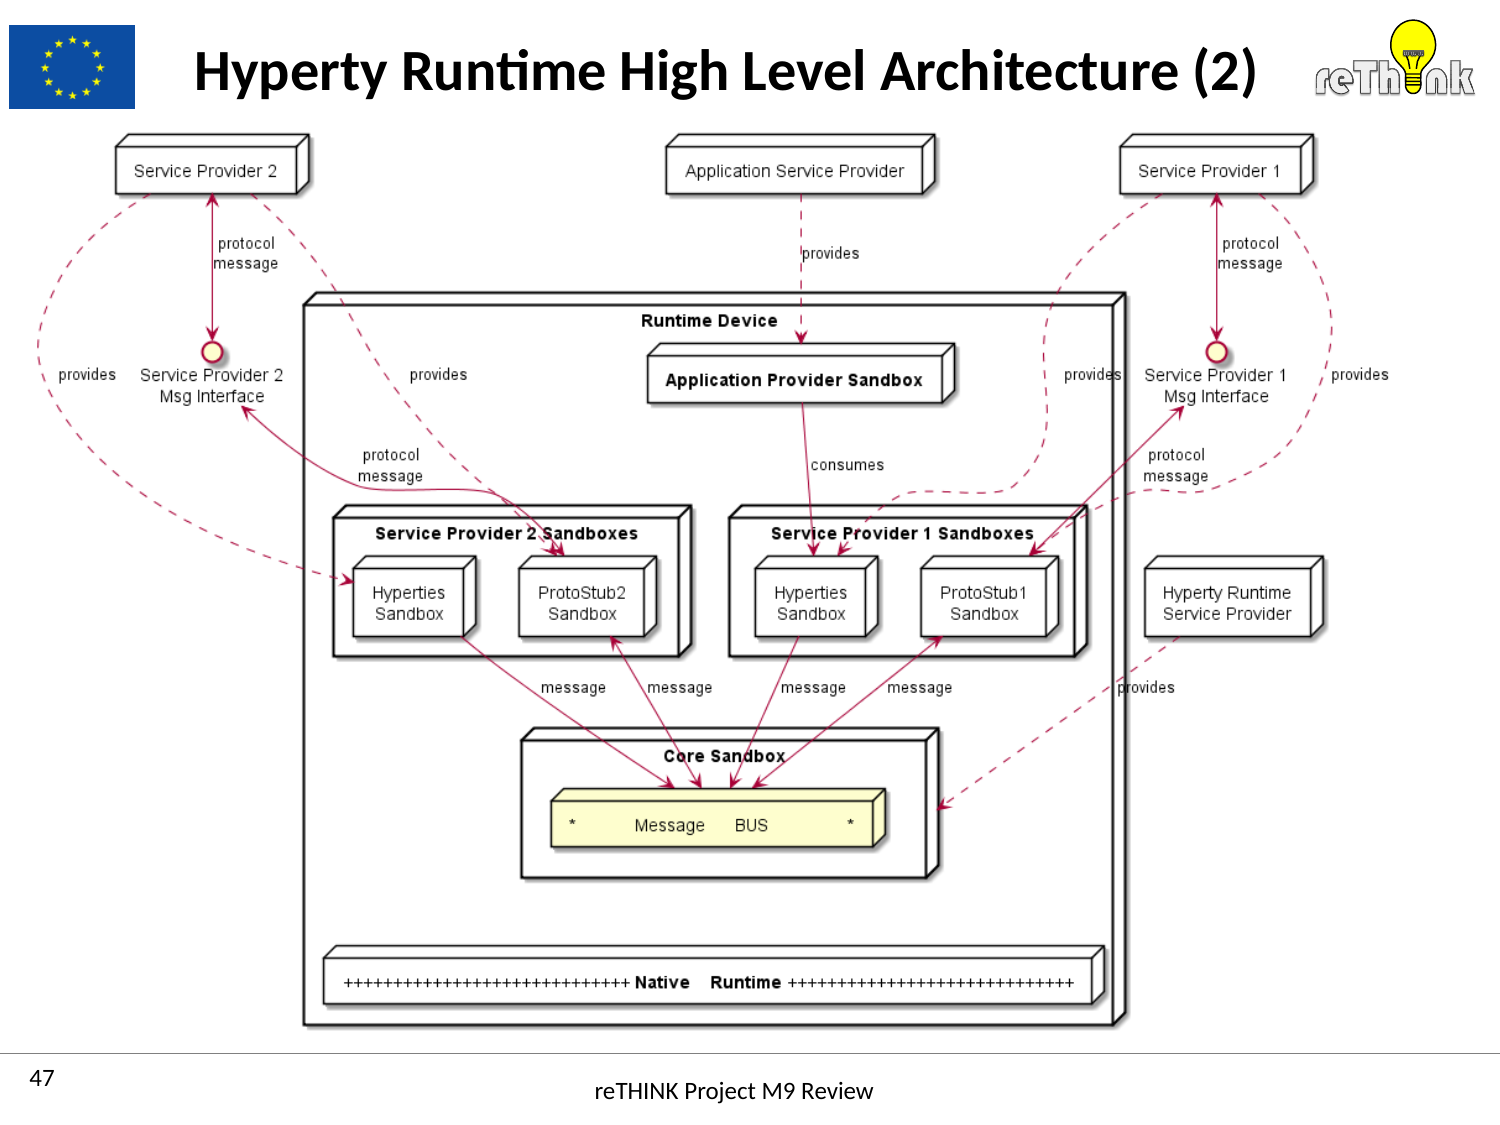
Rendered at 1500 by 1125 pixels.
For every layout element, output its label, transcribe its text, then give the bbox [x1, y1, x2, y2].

picture [9, 25, 135, 109]
footer reTHINK Project M9 Review [70, 1059, 1399, 1120]
title Hyperty Runtime High Level Architecture (2) [136, 27, 1318, 106]
picture [30, 123, 1403, 1038]
